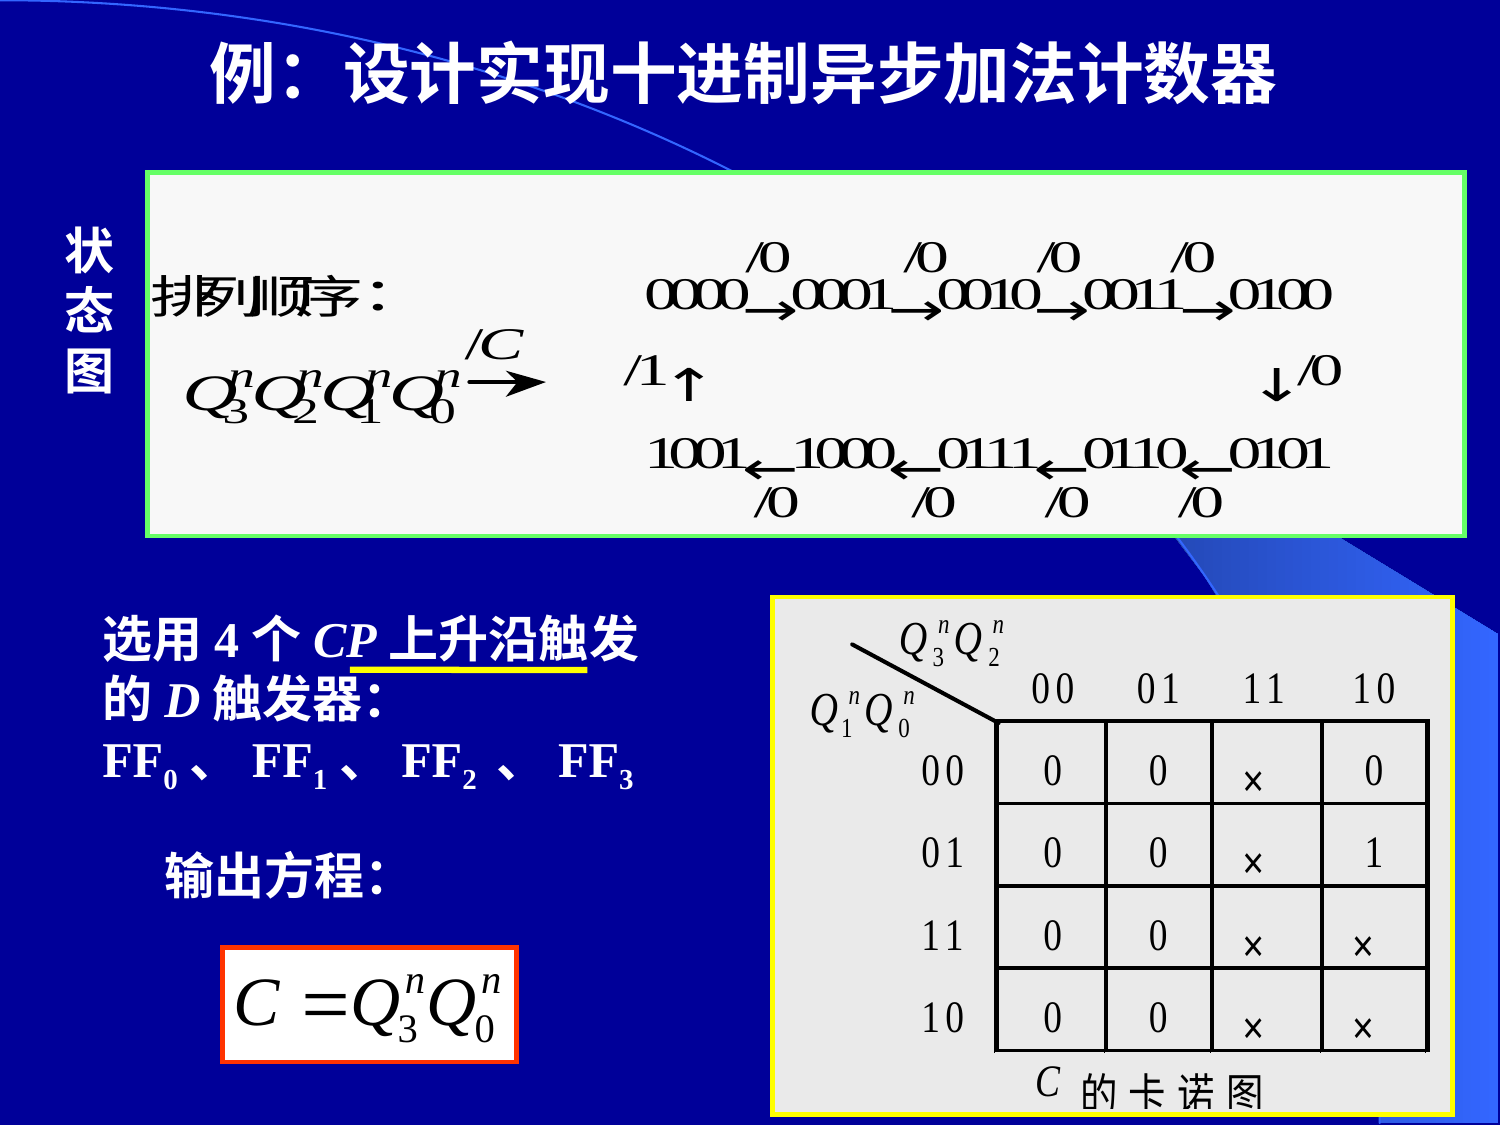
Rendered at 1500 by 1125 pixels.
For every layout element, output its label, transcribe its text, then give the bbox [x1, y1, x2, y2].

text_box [149, 174, 1463, 535]
text_box 选用4个CP上升沿触发的D触发器：FF0、FF1、FF2 、FF3 [87, 599, 691, 803]
text_box 状态图 [49, 212, 138, 408]
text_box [224, 949, 515, 1060]
text_box 输出方程： [150, 837, 561, 913]
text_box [774, 599, 1451, 1113]
text_box 例：设计实现十进制异步加法计数器 [112, 24, 1375, 120]
